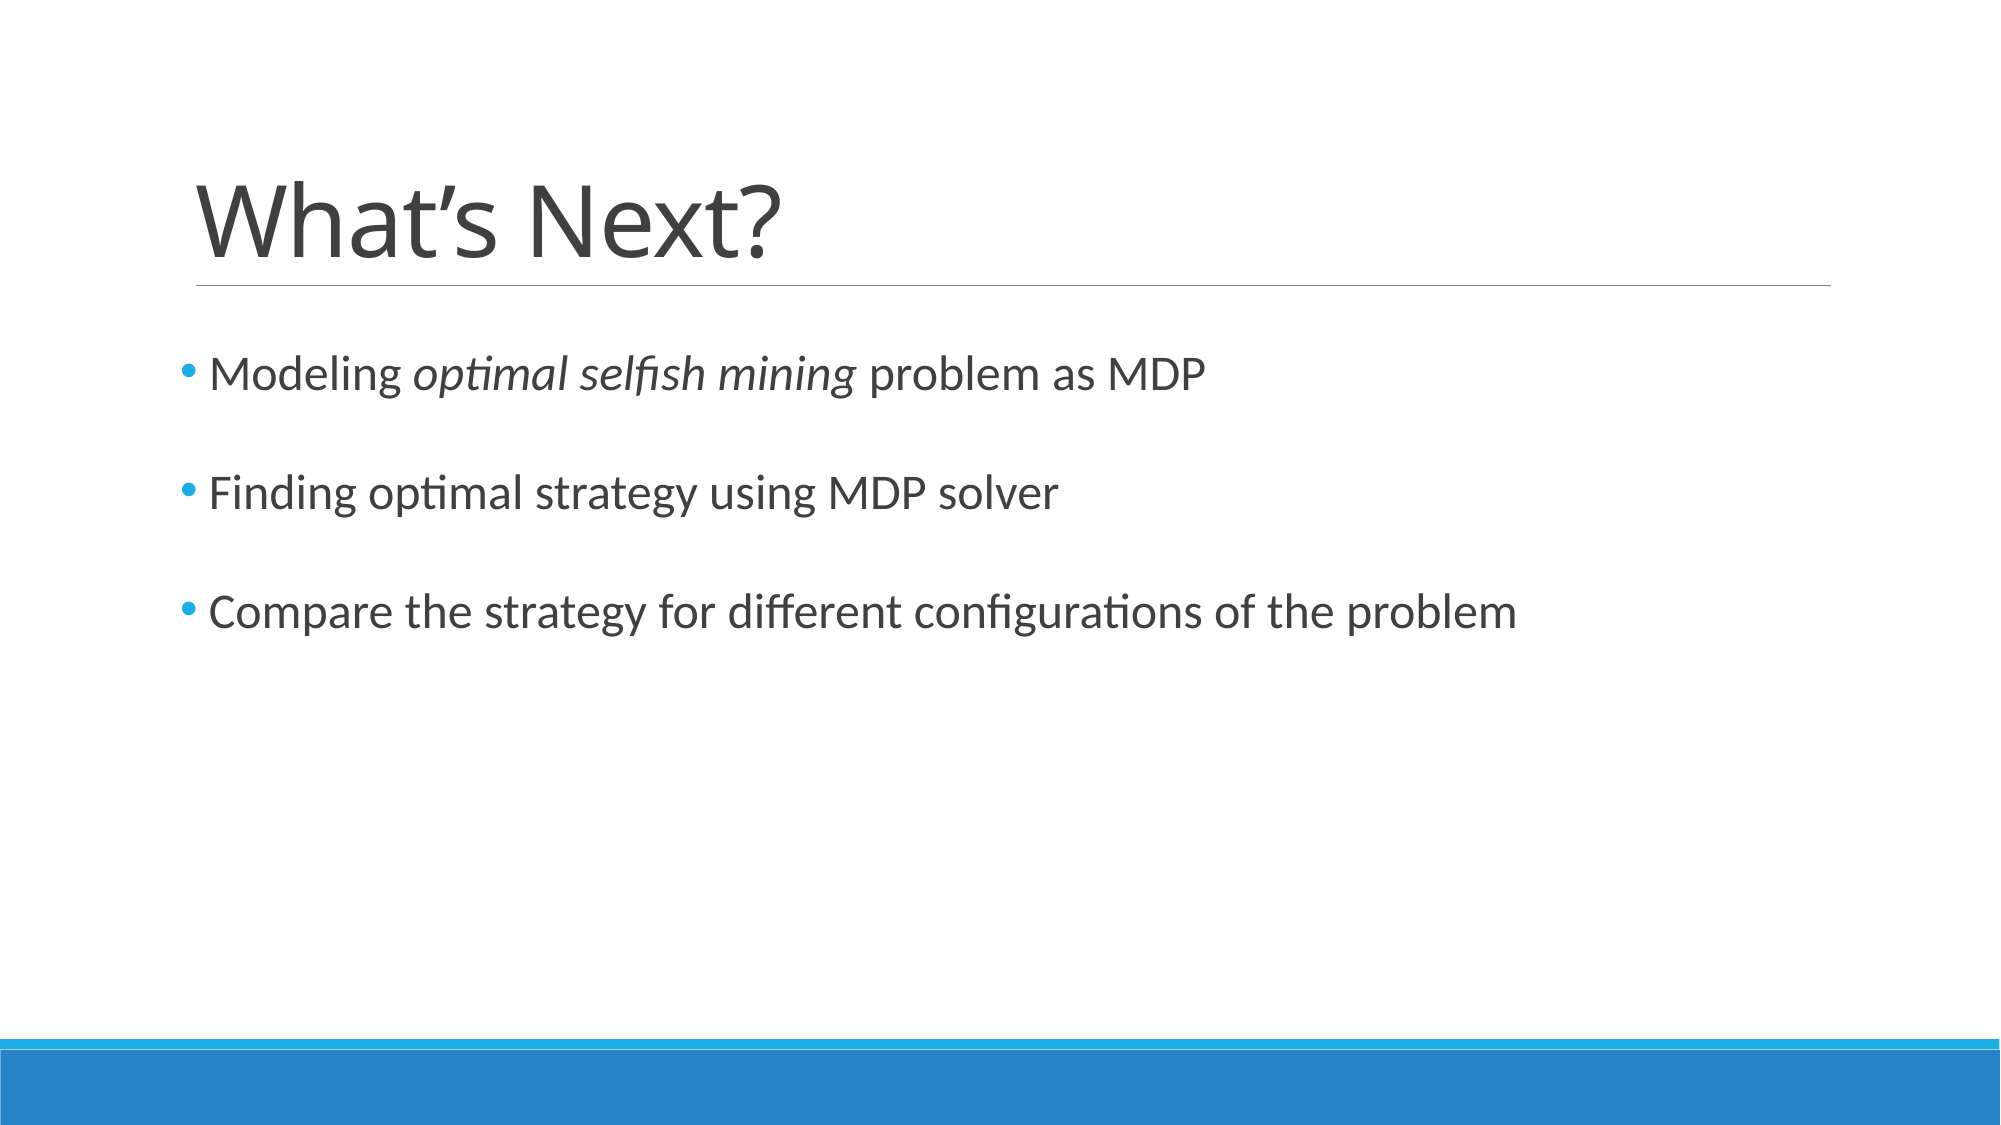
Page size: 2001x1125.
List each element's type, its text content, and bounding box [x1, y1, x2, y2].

title What’s Next? [180, 47, 1830, 285]
list Modeling optimal selfish mining problem as MDP Finding optimal strategy using MDP solver Compare the strategy for different configurations of the problem [180, 302, 1830, 963]
